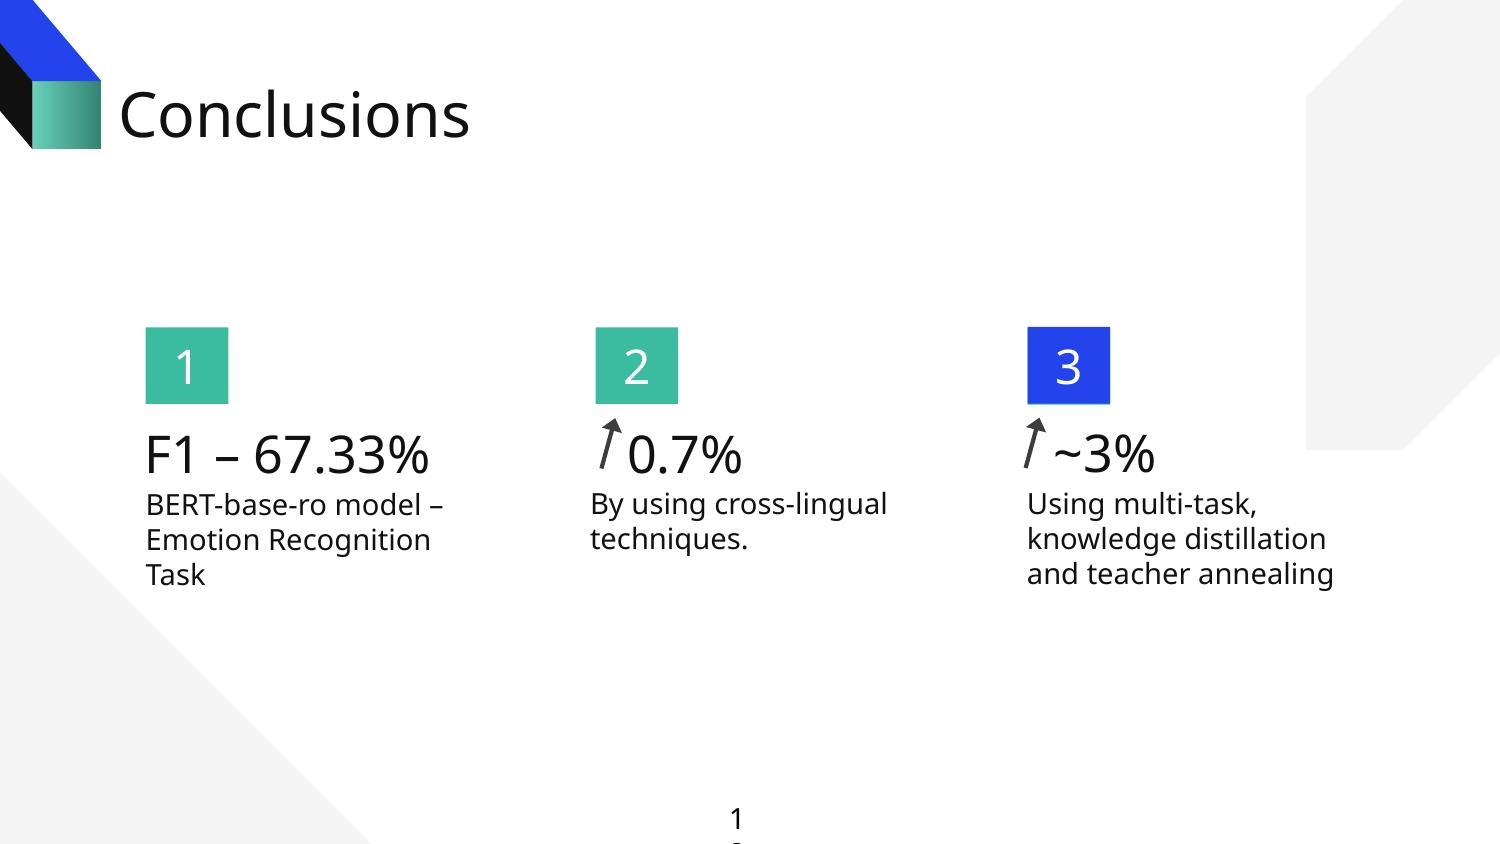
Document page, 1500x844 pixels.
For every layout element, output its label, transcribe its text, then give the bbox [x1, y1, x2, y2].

subtitle BERT-base-ro model – Emotion Recognition Task [145, 486, 476, 566]
text_box 12 [714, 793, 770, 844]
title ~3% [1026, 421, 1357, 482]
title F1 – 67.33% [144, 422, 475, 483]
title 3 [1027, 326, 1111, 404]
subtitle Using multi-task, knowledge distillation and teacher annealing [1026, 485, 1357, 566]
title 1 [145, 327, 229, 404]
title Conclusions [118, 75, 1382, 151]
title 0.7% [600, 422, 931, 483]
title 2 [595, 327, 679, 404]
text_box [1025, 417, 1040, 469]
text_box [601, 417, 616, 469]
subtitle By using cross-lingual techniques. [590, 485, 1025, 566]
